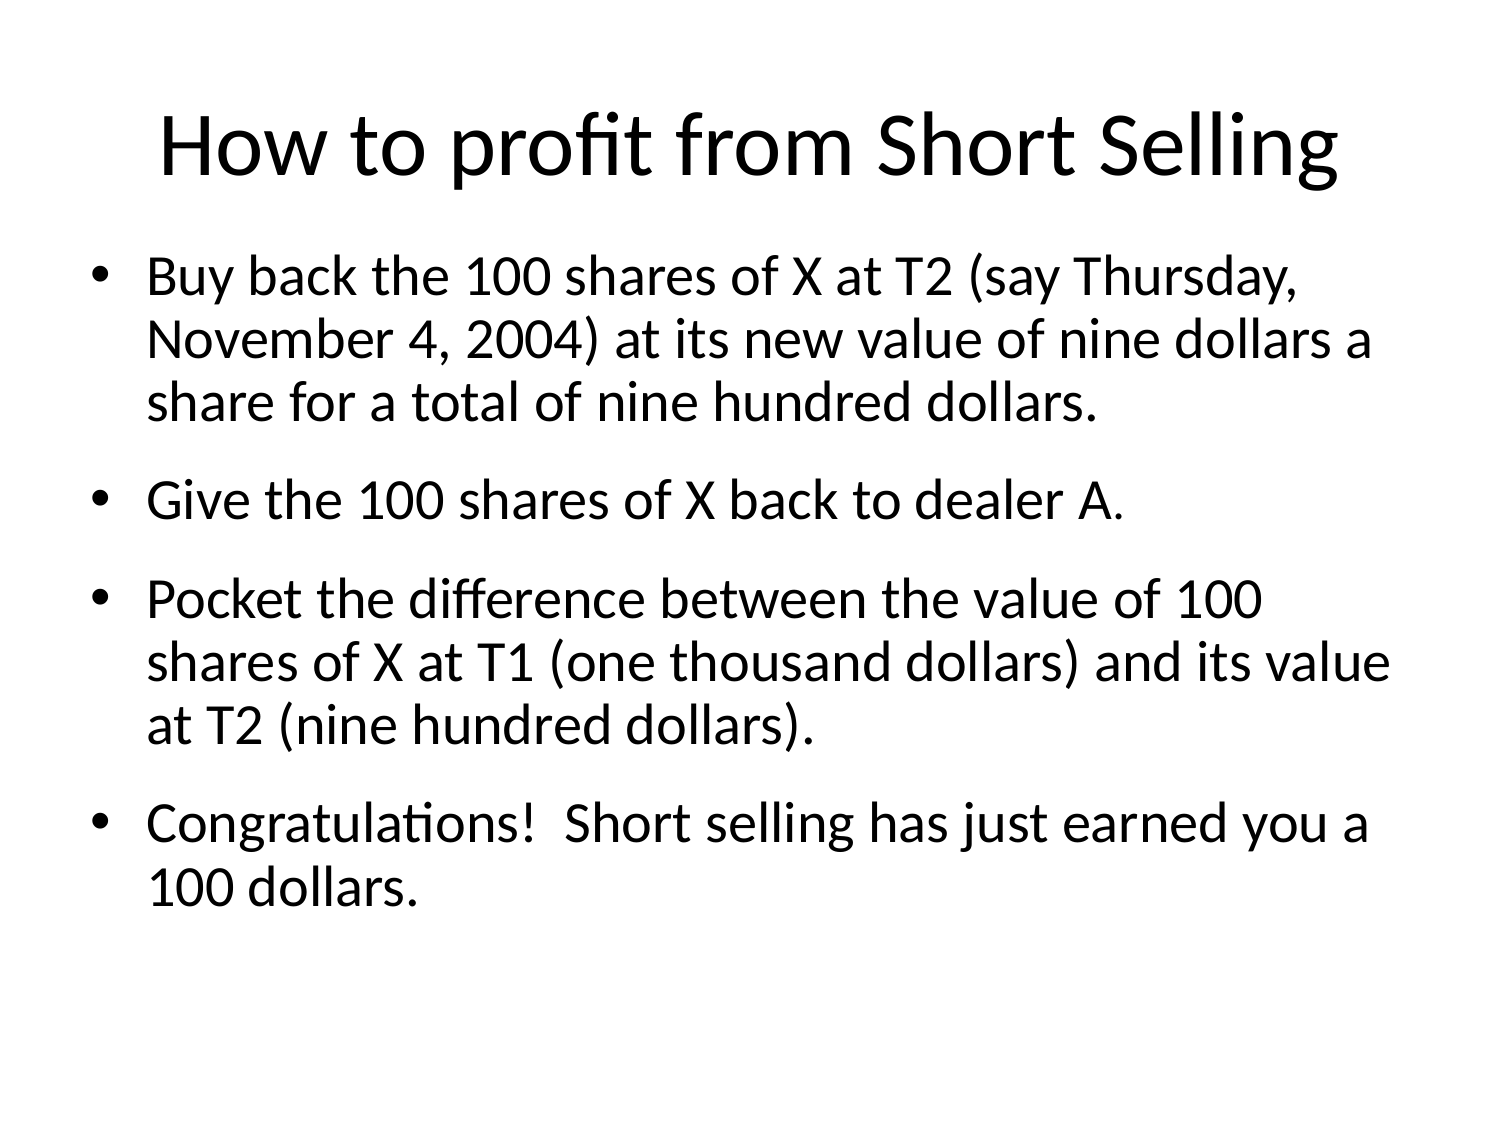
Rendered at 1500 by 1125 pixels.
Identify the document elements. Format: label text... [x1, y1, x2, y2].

title How to profit from Short Selling [75, 45, 1425, 233]
list Buy back the 100 shares of X at T2 (say Thursday, November 4, 2004) at its new value of nine dollars a share for a total of nine hundred dollars. Give the 100 shares of X back to dealer A. Pocket the difference between the value of 100 shares of X at T1 (one thousand dollars) and its value at T2 (nine hundred dollars). Congratulations! Short selling has just earned you a 100 dollars. [75, 237, 1425, 1063]
